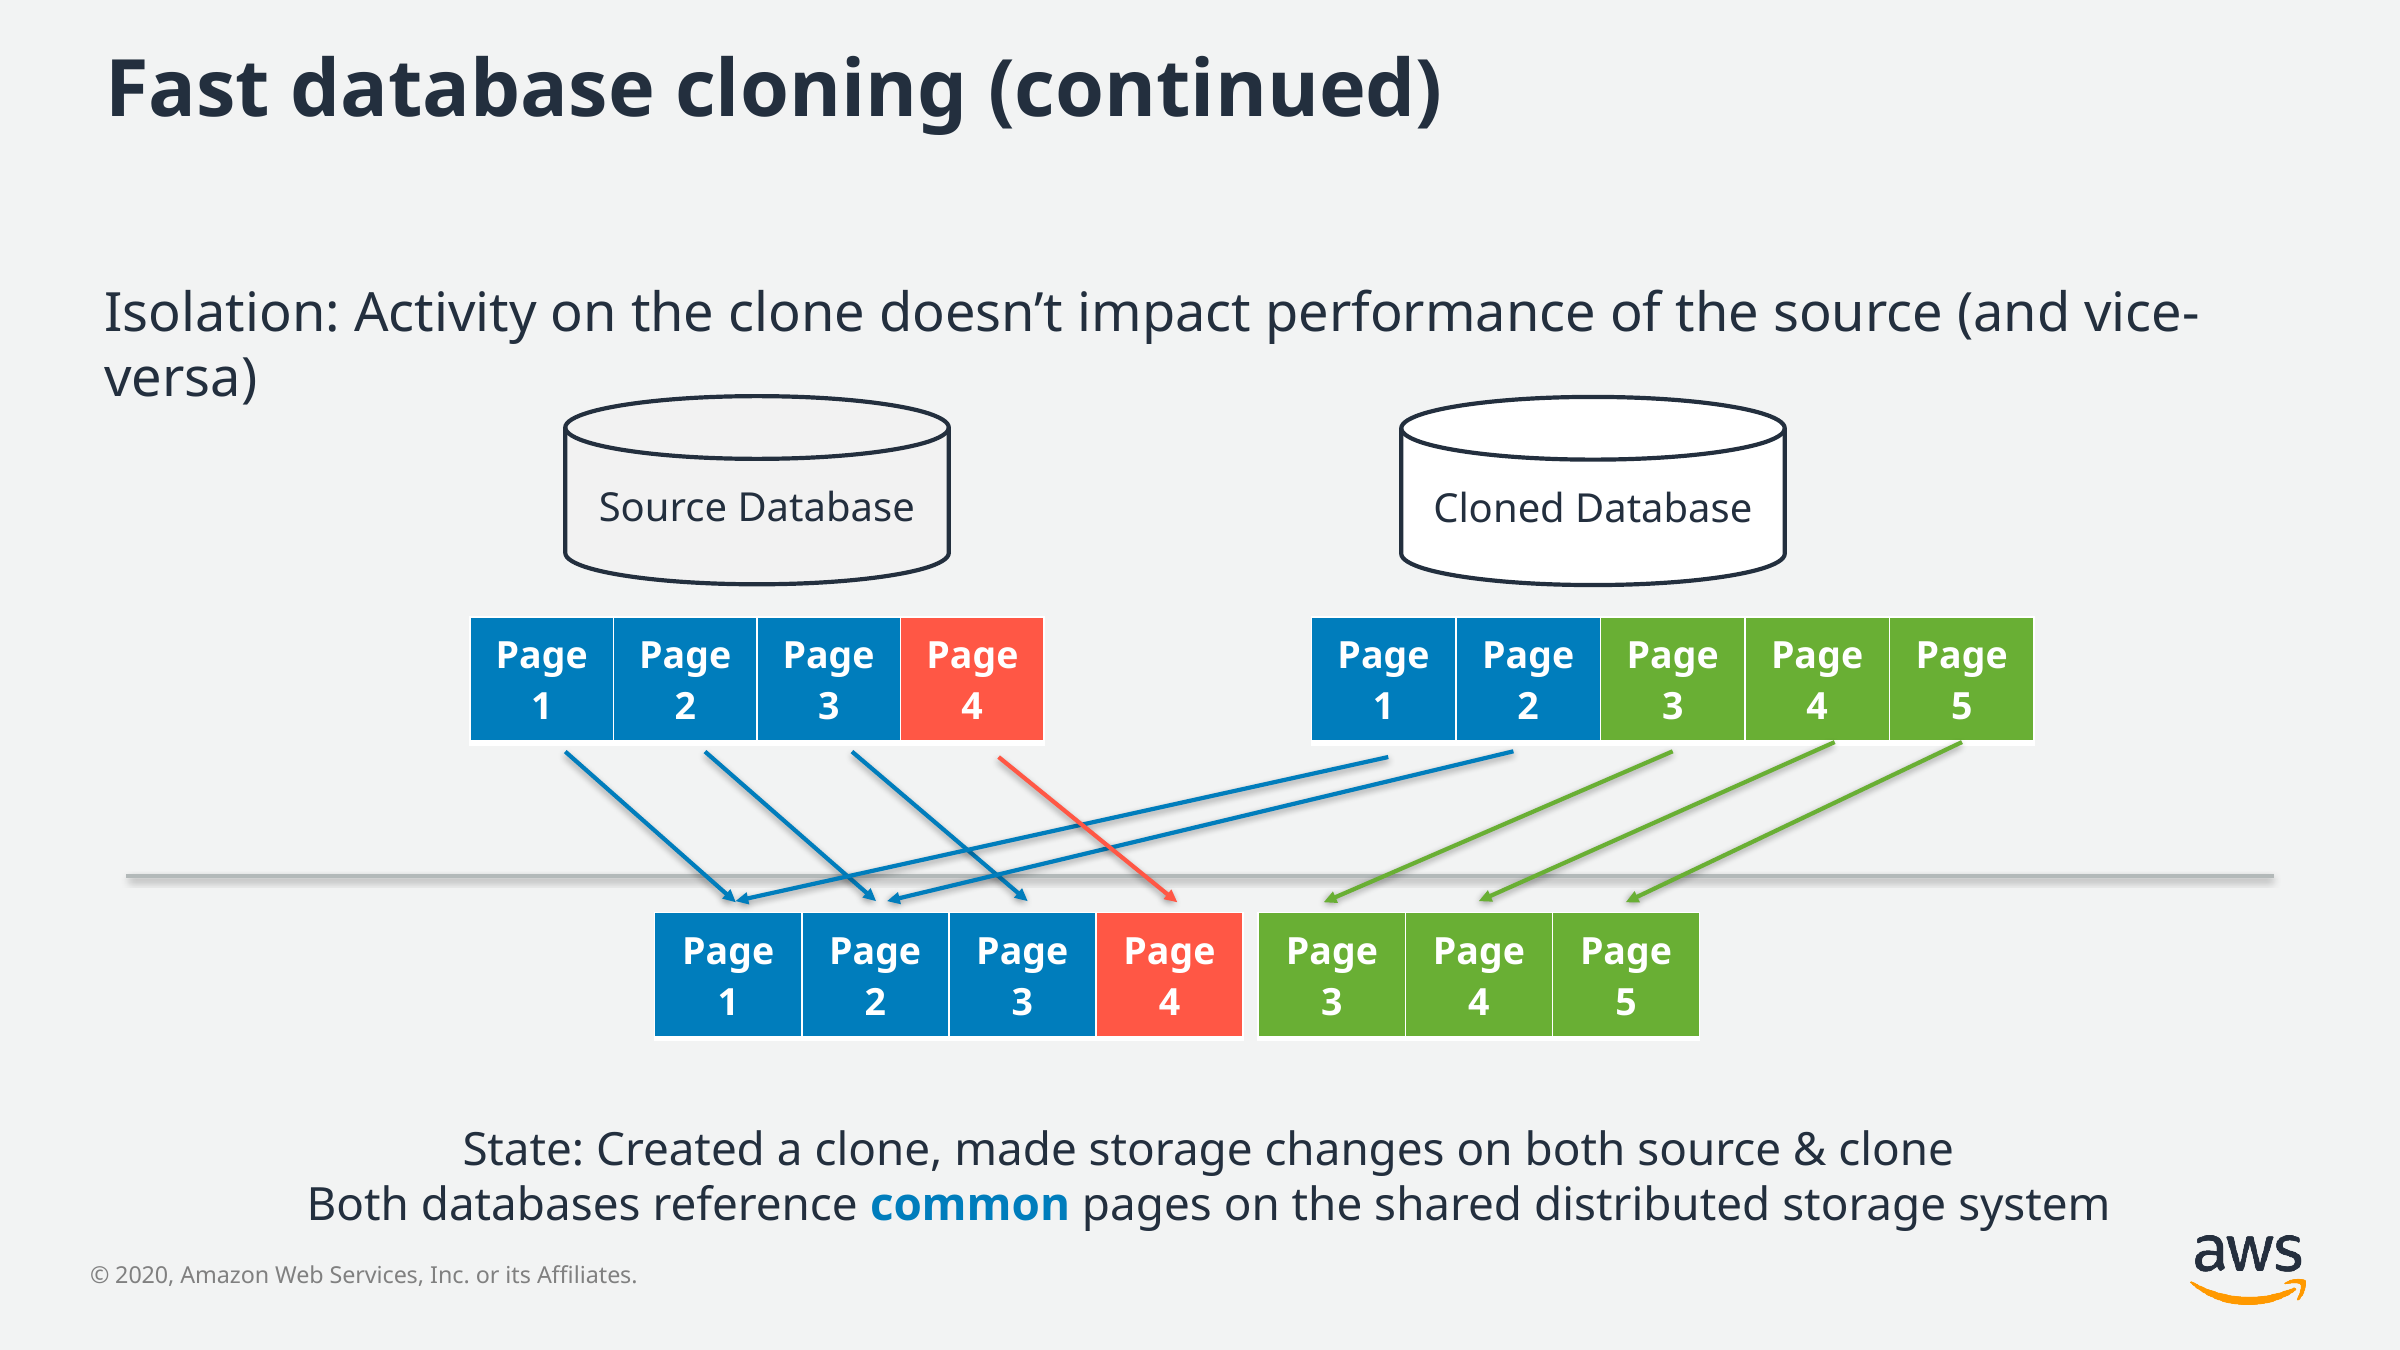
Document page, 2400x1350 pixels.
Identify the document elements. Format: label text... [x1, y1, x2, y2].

table_header Page 4 [1097, 913, 1242, 1036]
table_header Page 2 [1457, 618, 1600, 740]
table_header Page 3 [1259, 913, 1405, 1036]
table_header Page 1 [471, 618, 613, 740]
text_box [704, 751, 850, 902]
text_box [886, 750, 1322, 902]
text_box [1323, 751, 1473, 903]
table_header Page 5 [1890, 618, 2033, 740]
table_header Page 2 [803, 913, 948, 1036]
text_box Source Database [563, 394, 951, 587]
text_box Cloned Database [1399, 394, 1787, 588]
table_header Page 3 [758, 618, 900, 740]
list Isolation: Activity on the clone doesn’t impact performance of the source (and vice-versa) [89, 270, 2307, 1203]
table_header Page 2 [614, 618, 756, 740]
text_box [998, 756, 1178, 903]
table_header Page 4 [1406, 913, 1552, 1036]
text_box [851, 751, 884, 755]
table_header Page3 [950, 913, 1095, 1036]
table_header Page 4 [901, 618, 1043, 740]
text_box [565, 751, 703, 903]
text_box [1478, 741, 1624, 902]
table_header Page 3 [1601, 618, 1744, 740]
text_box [1625, 741, 1963, 903]
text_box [735, 756, 881, 902]
picture [2190, 1235, 2306, 1305]
table_header Page 1 [655, 913, 801, 1036]
title Fast database cloning (continued) [90, 30, 2307, 174]
table_header Page 4 [1746, 618, 1889, 740]
table_header Page5 [1553, 913, 1699, 1036]
text_box State: Created a clone, made storage changes on both source & clone Both databases reference common pages on the shared distributed storage system [131, 1112, 2286, 1237]
table_header Page 1 [1312, 618, 1455, 740]
